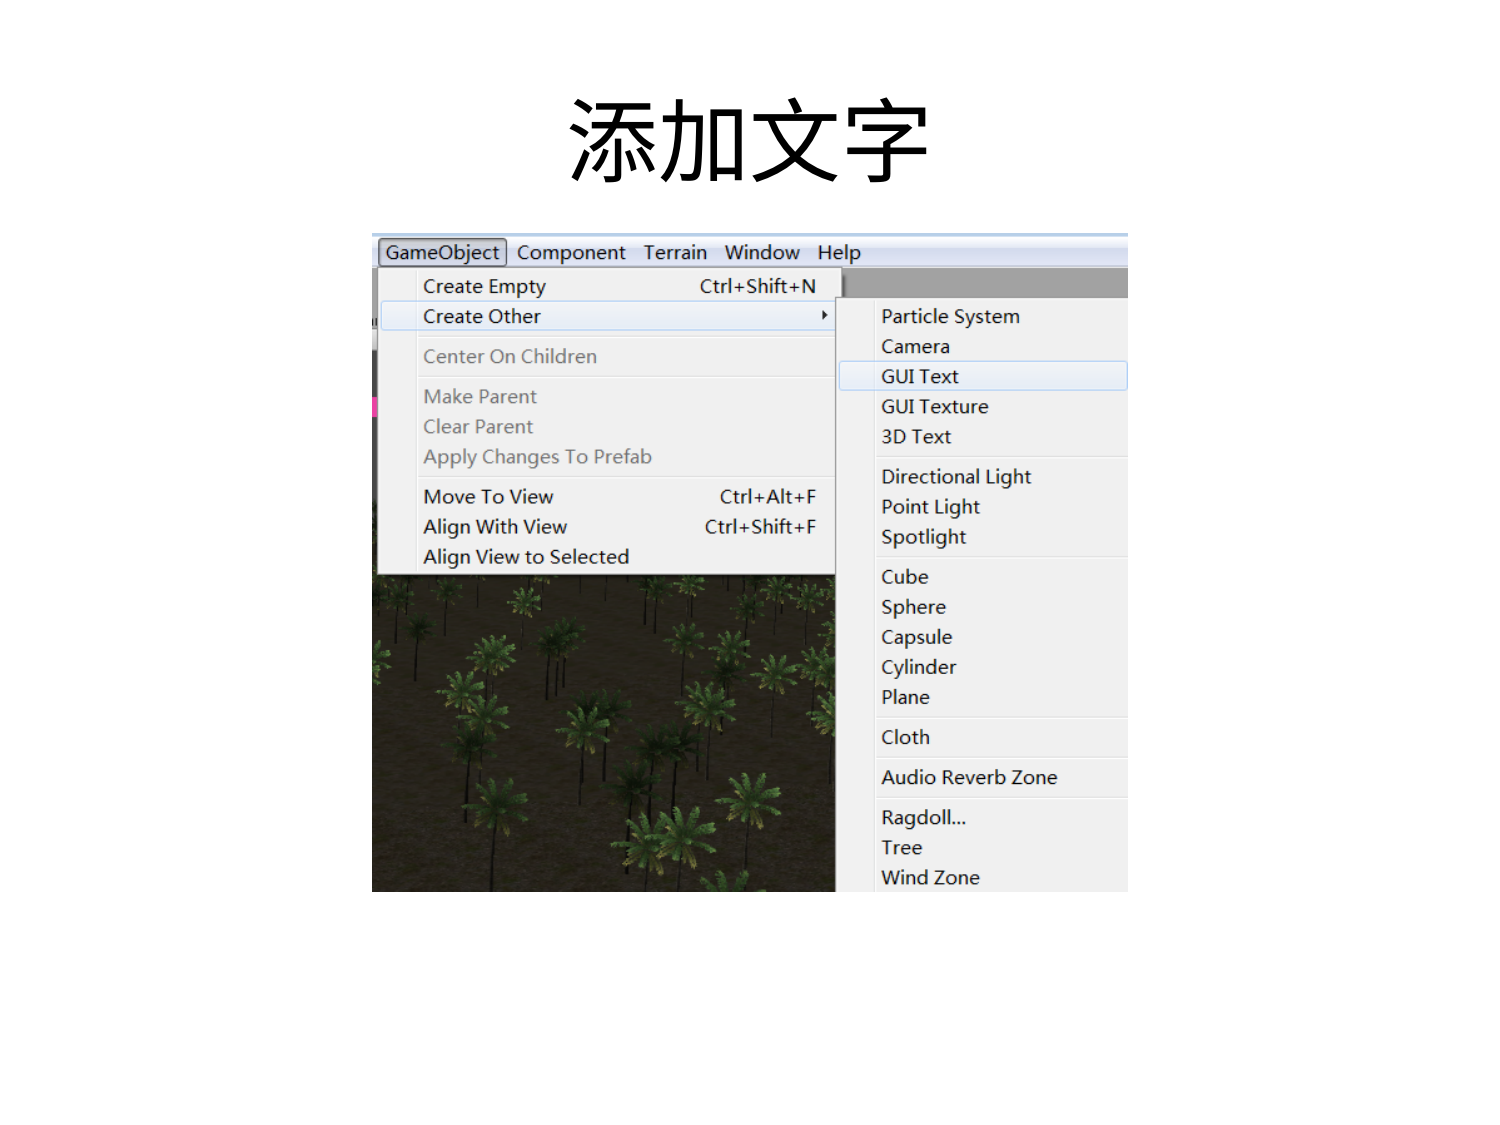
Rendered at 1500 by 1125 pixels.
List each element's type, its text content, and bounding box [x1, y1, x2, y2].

title 添加文字 [75, 45, 1425, 233]
picture [372, 233, 1128, 892]
